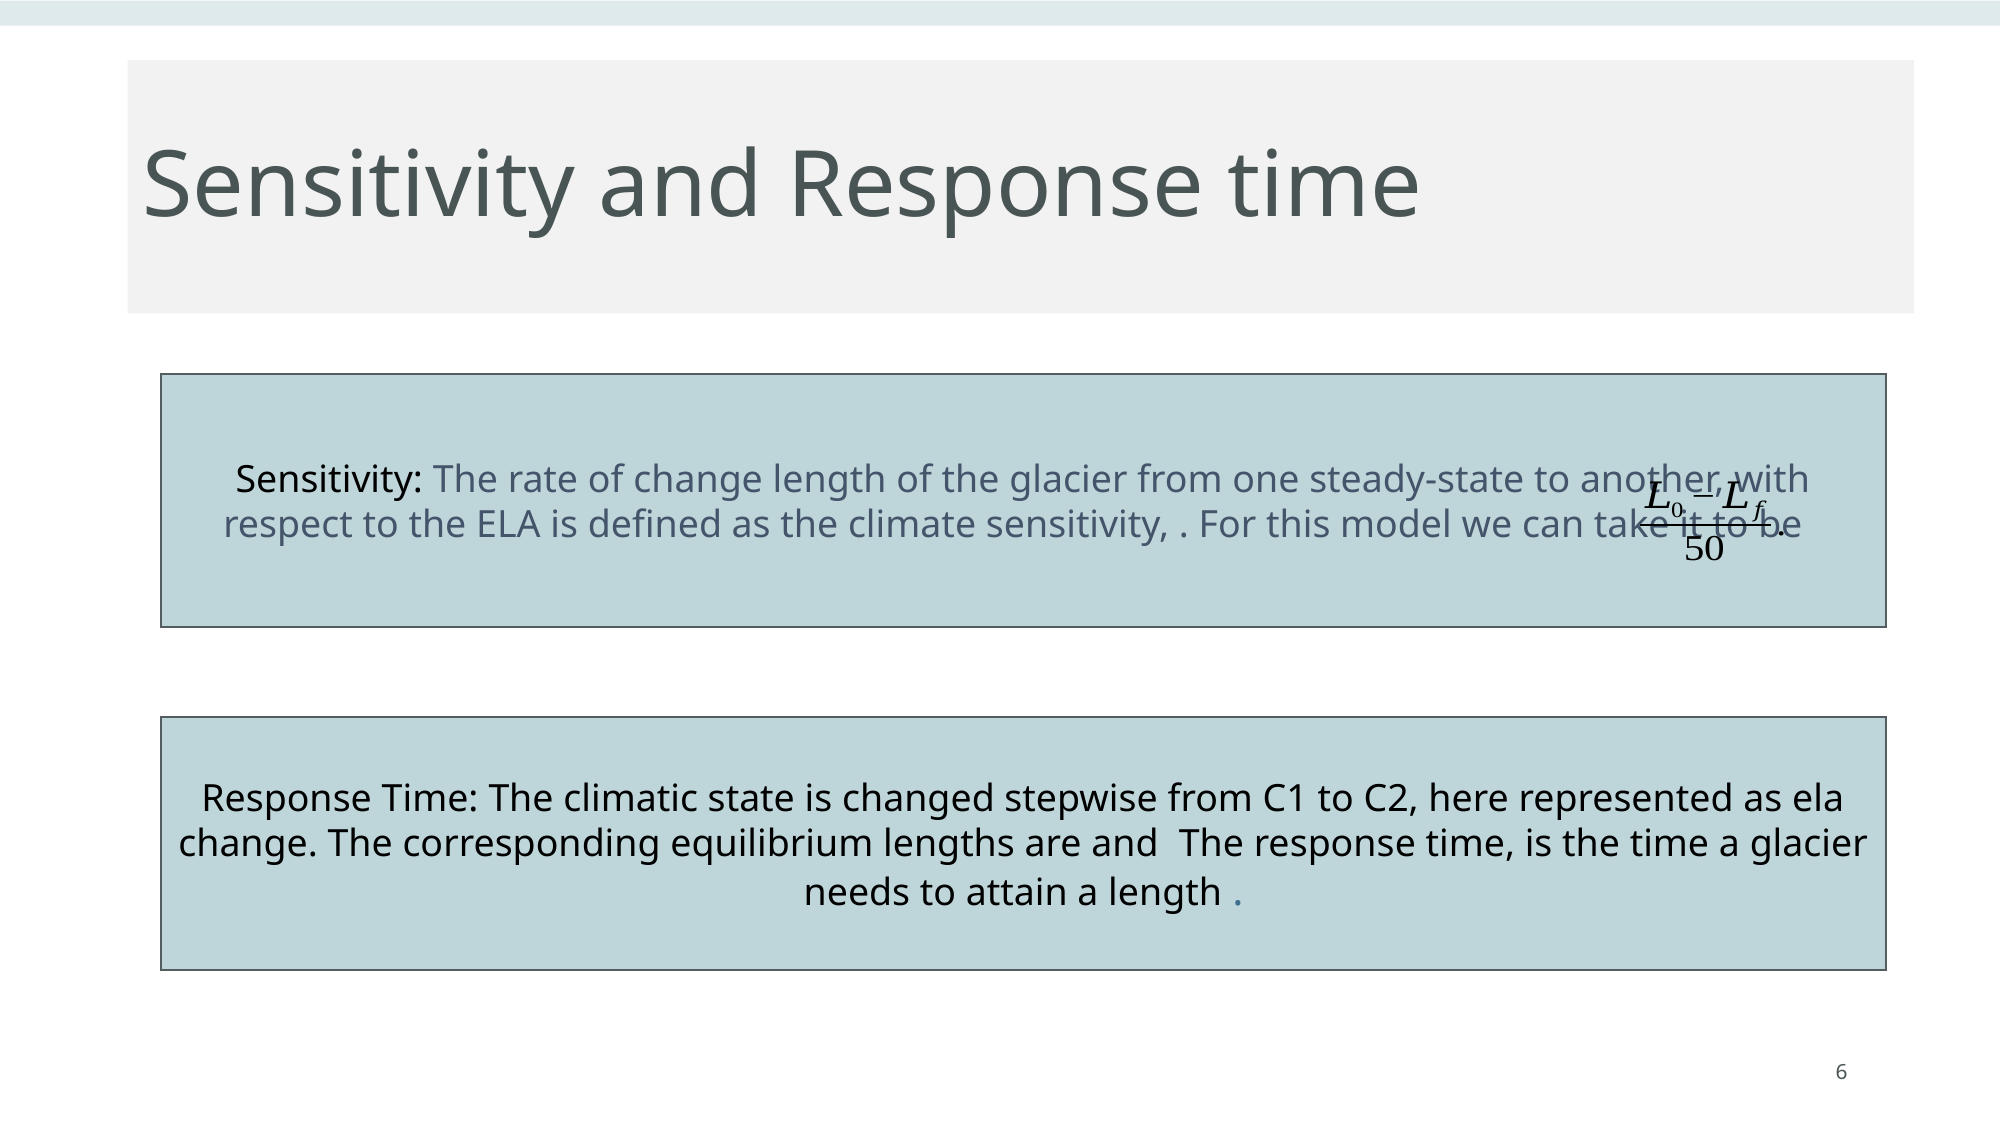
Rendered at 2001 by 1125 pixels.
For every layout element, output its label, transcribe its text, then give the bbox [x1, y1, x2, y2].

slide_number 6 [1412, 1042, 1863, 1103]
title Sensitivity and Response time [127, 60, 1914, 314]
